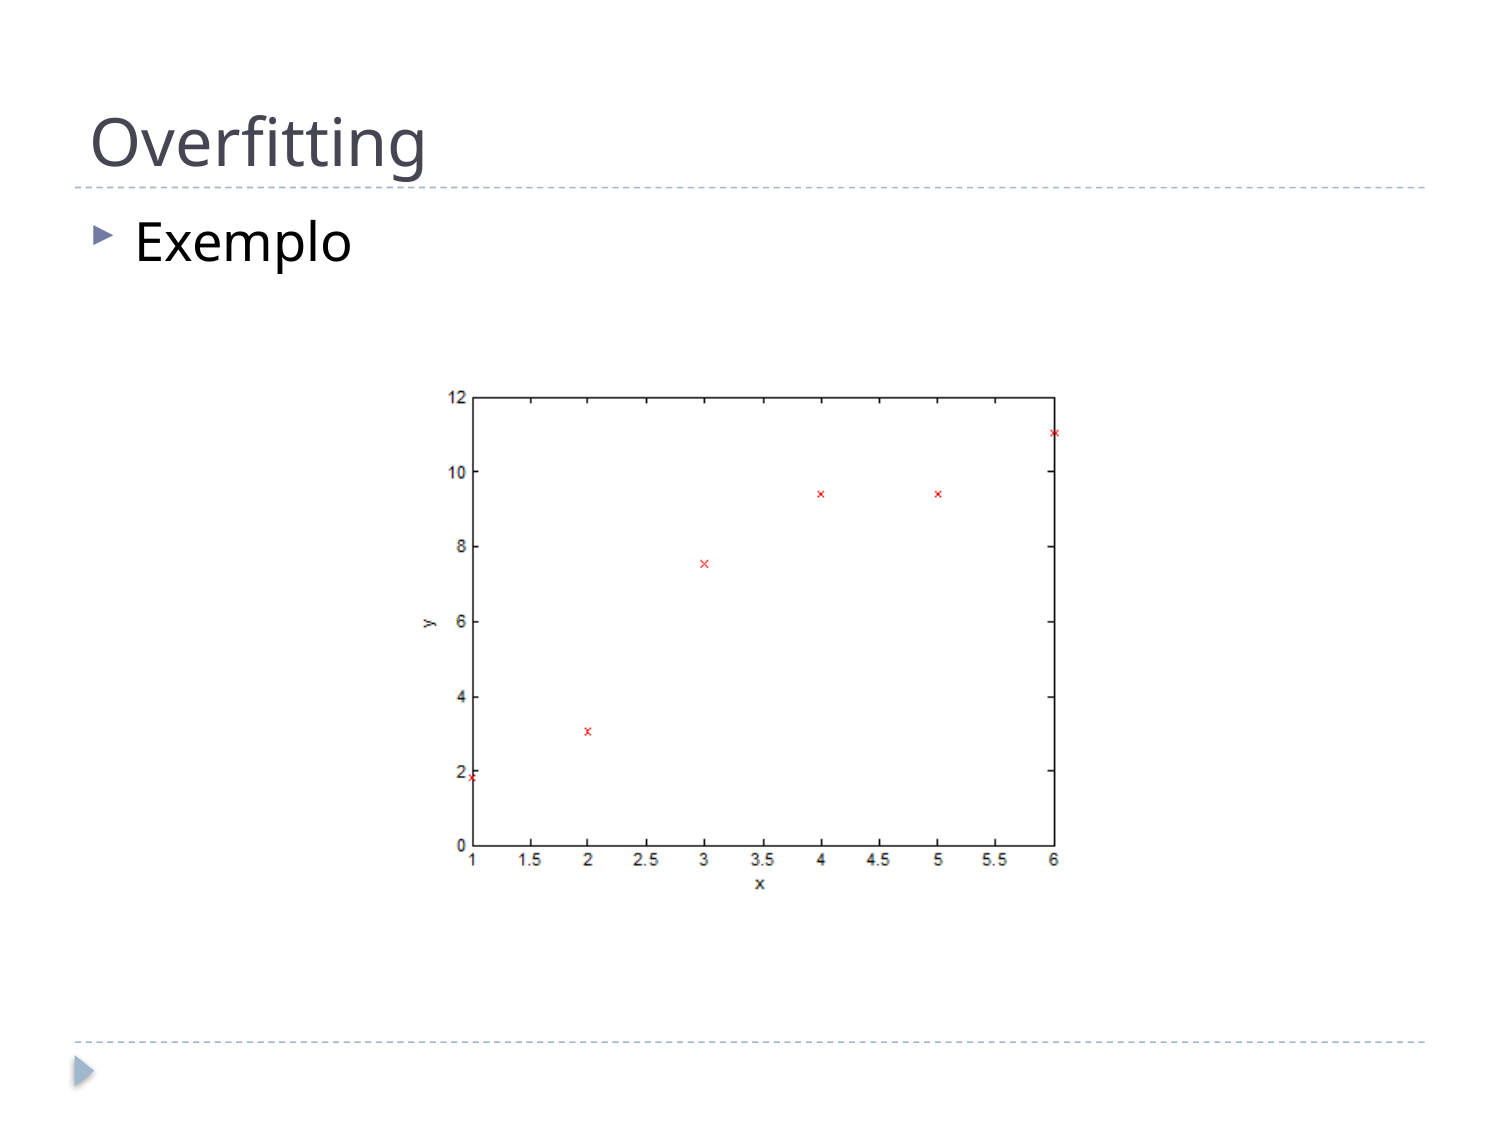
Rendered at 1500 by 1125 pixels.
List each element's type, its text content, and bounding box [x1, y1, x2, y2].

list Exemplo [75, 200, 1425, 1010]
title Overfitting [75, 24, 1425, 188]
picture [374, 355, 1126, 906]
